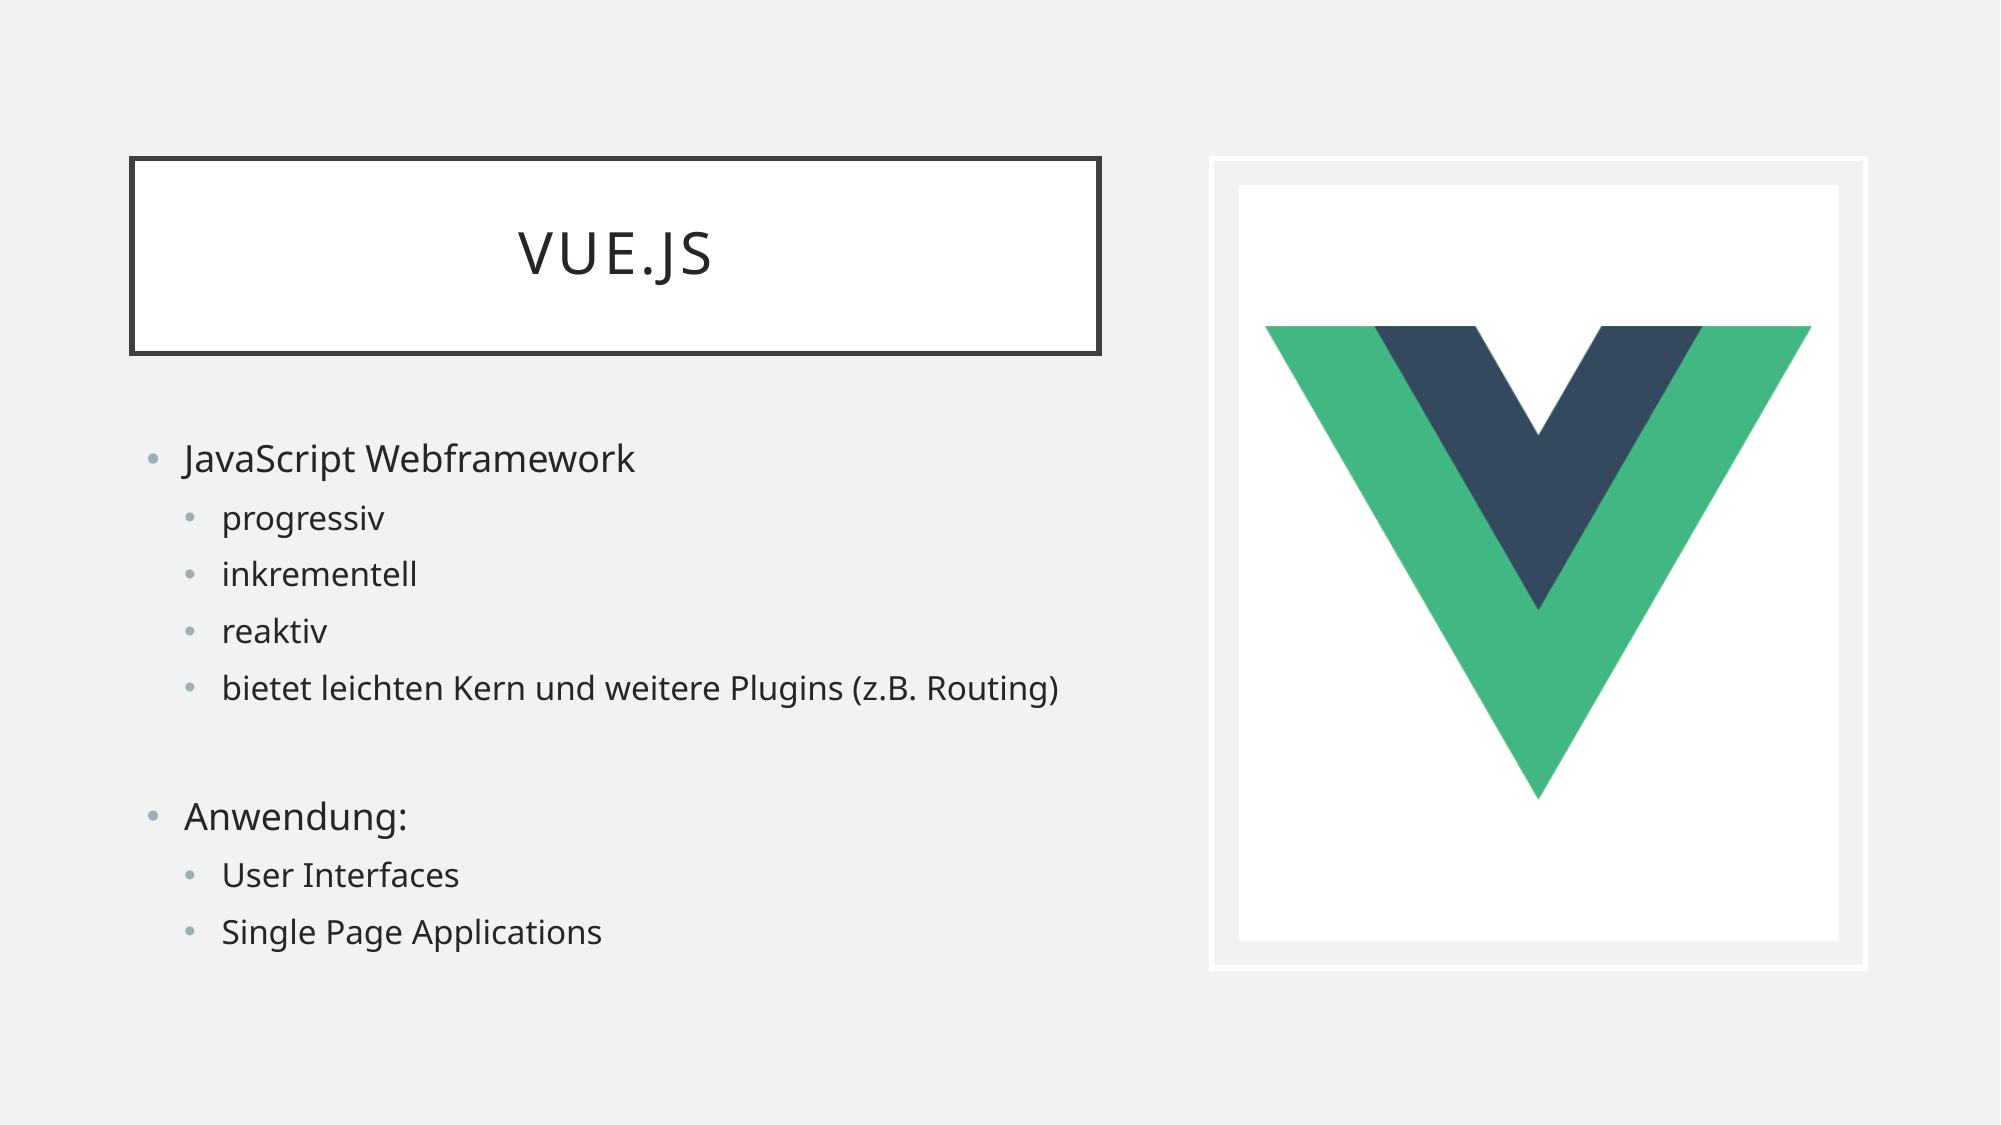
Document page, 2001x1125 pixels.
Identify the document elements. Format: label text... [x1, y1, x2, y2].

picture [1265, 326, 1812, 800]
list JavaScript Webframework progressiv inkrementell reaktiv bietet leichten Kern und weitere Plugins (z.B. Routing) Anwendung: User Interfaces Single Page Applications [131, 432, 1110, 968]
text_box [1211, 157, 1867, 969]
text_box [1238, 184, 1840, 942]
title Vue.js [129, 156, 1102, 356]
